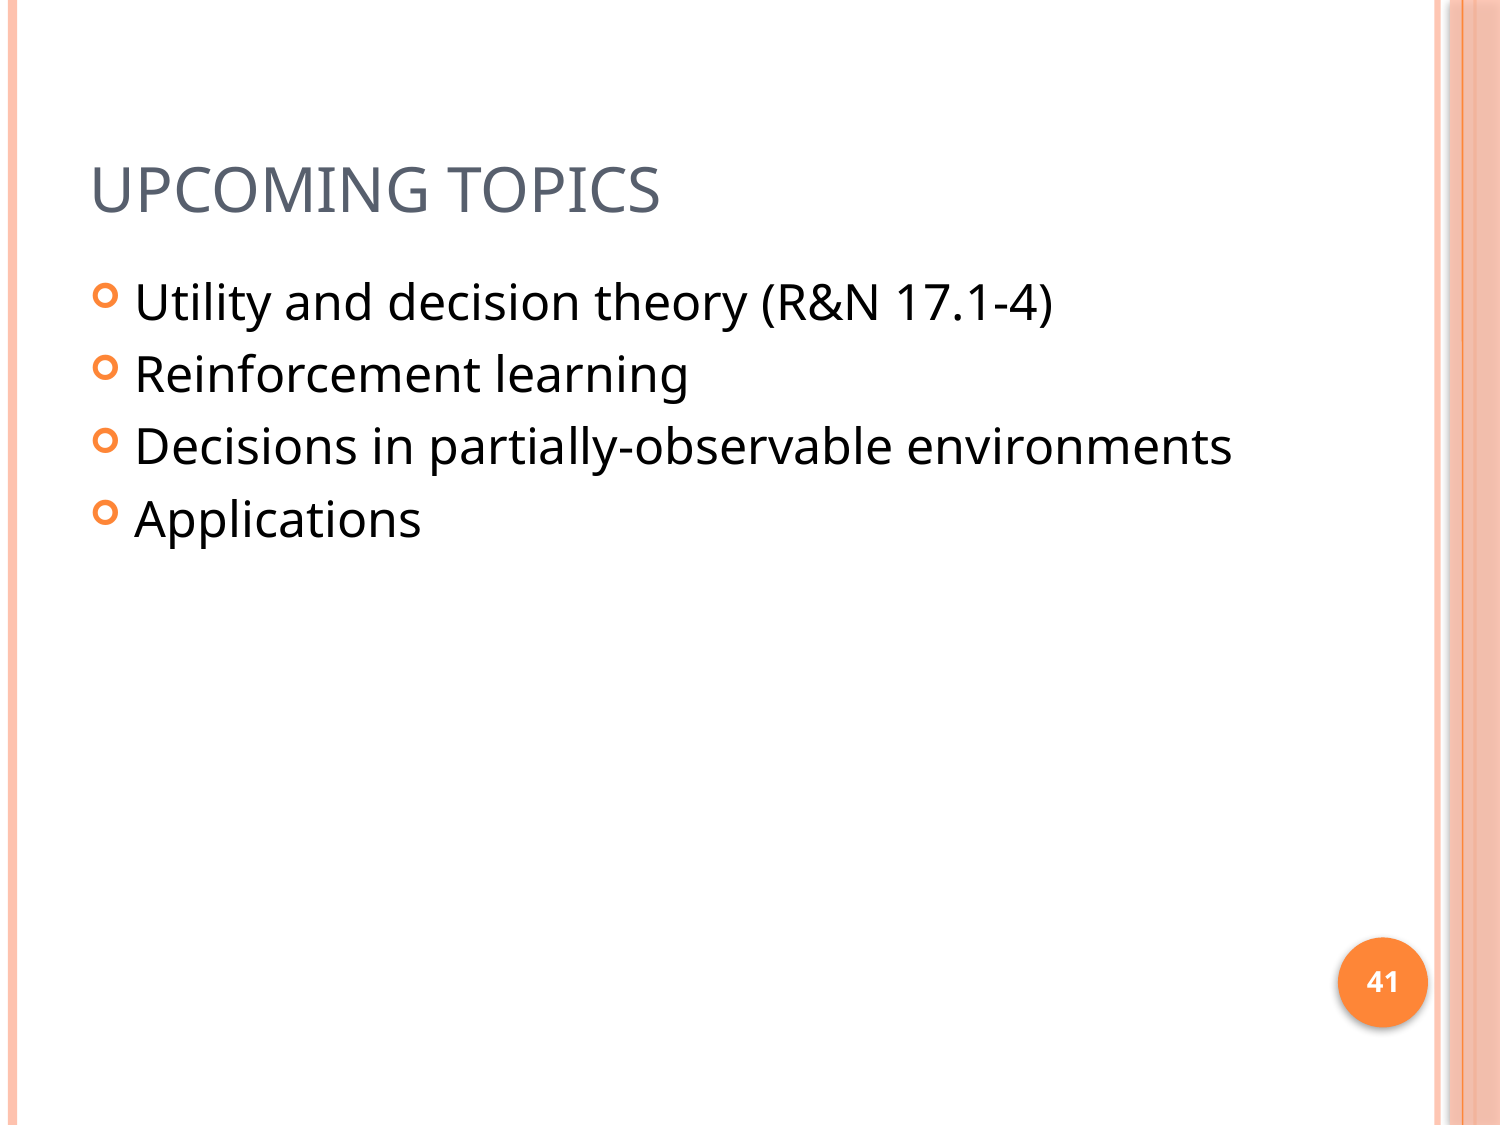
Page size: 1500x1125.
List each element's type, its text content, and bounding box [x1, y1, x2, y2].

slide_number 41 [1333, 940, 1434, 1027]
list Utility and decision theory (R&N 17.1-4) Reinforcement learning Decisions in partially-observable environments Applications [75, 262, 1300, 1062]
title Upcoming Topics [75, 45, 1300, 233]
